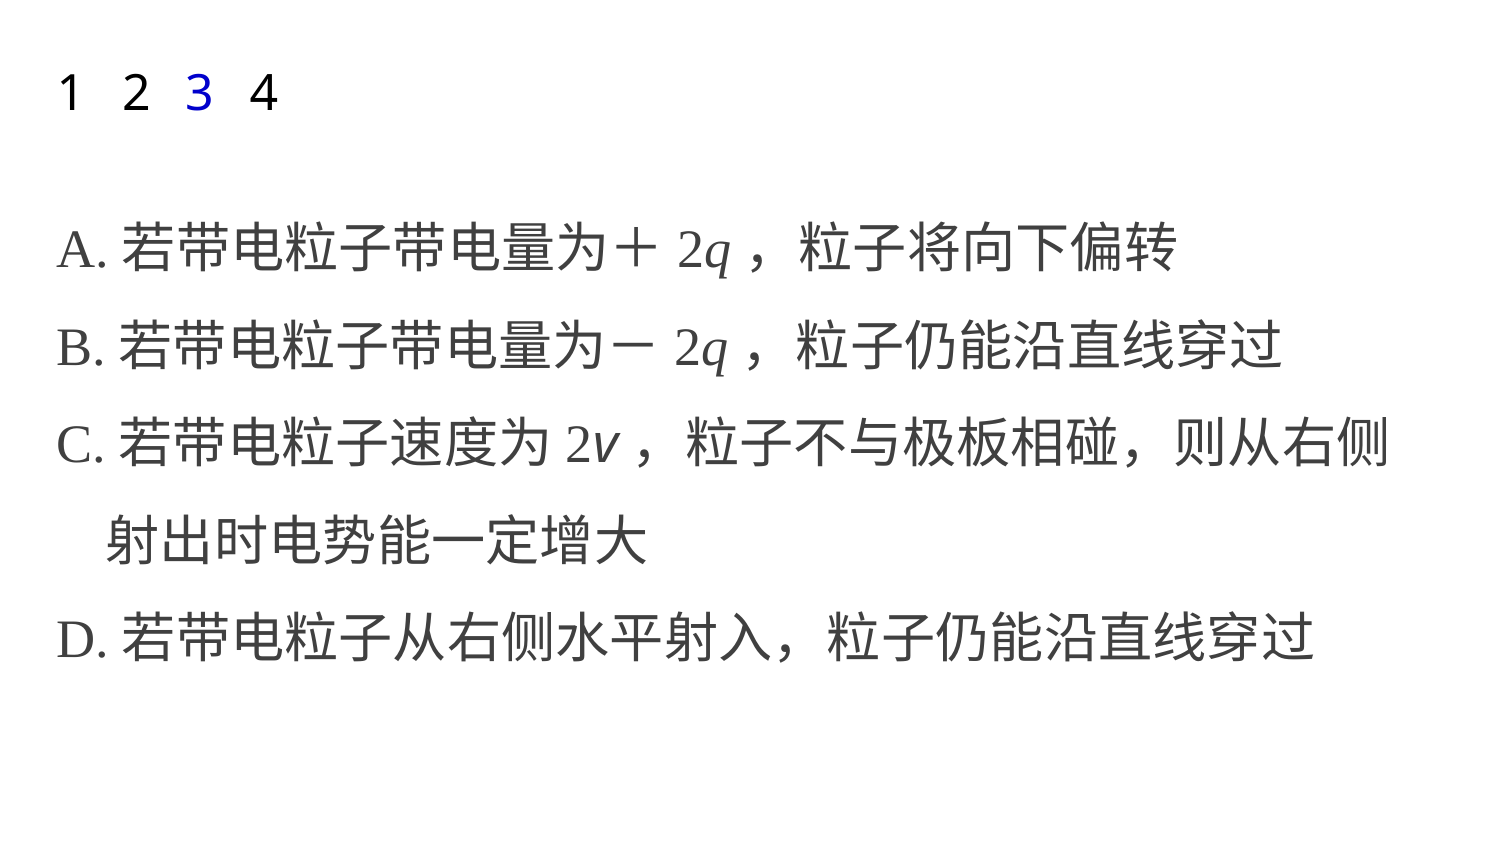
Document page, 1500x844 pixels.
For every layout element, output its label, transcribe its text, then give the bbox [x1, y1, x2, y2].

text_box 1 [39, 54, 97, 127]
text_box A.若带电粒子带电量为＋2q，粒子将向下偏转 B.若带电粒子带电量为－2q，粒子仍能沿直线穿过 C.若带电粒子速度为2v，粒子不与极板相碰，则从右侧 射出时电势能一定增大 D.若带电粒子从右侧水平射入，粒子仍能沿直线穿过 [41, 173, 1412, 676]
text_box 2 [105, 54, 162, 127]
text_box 4 [232, 54, 290, 127]
text_box 3 [168, 54, 225, 127]
